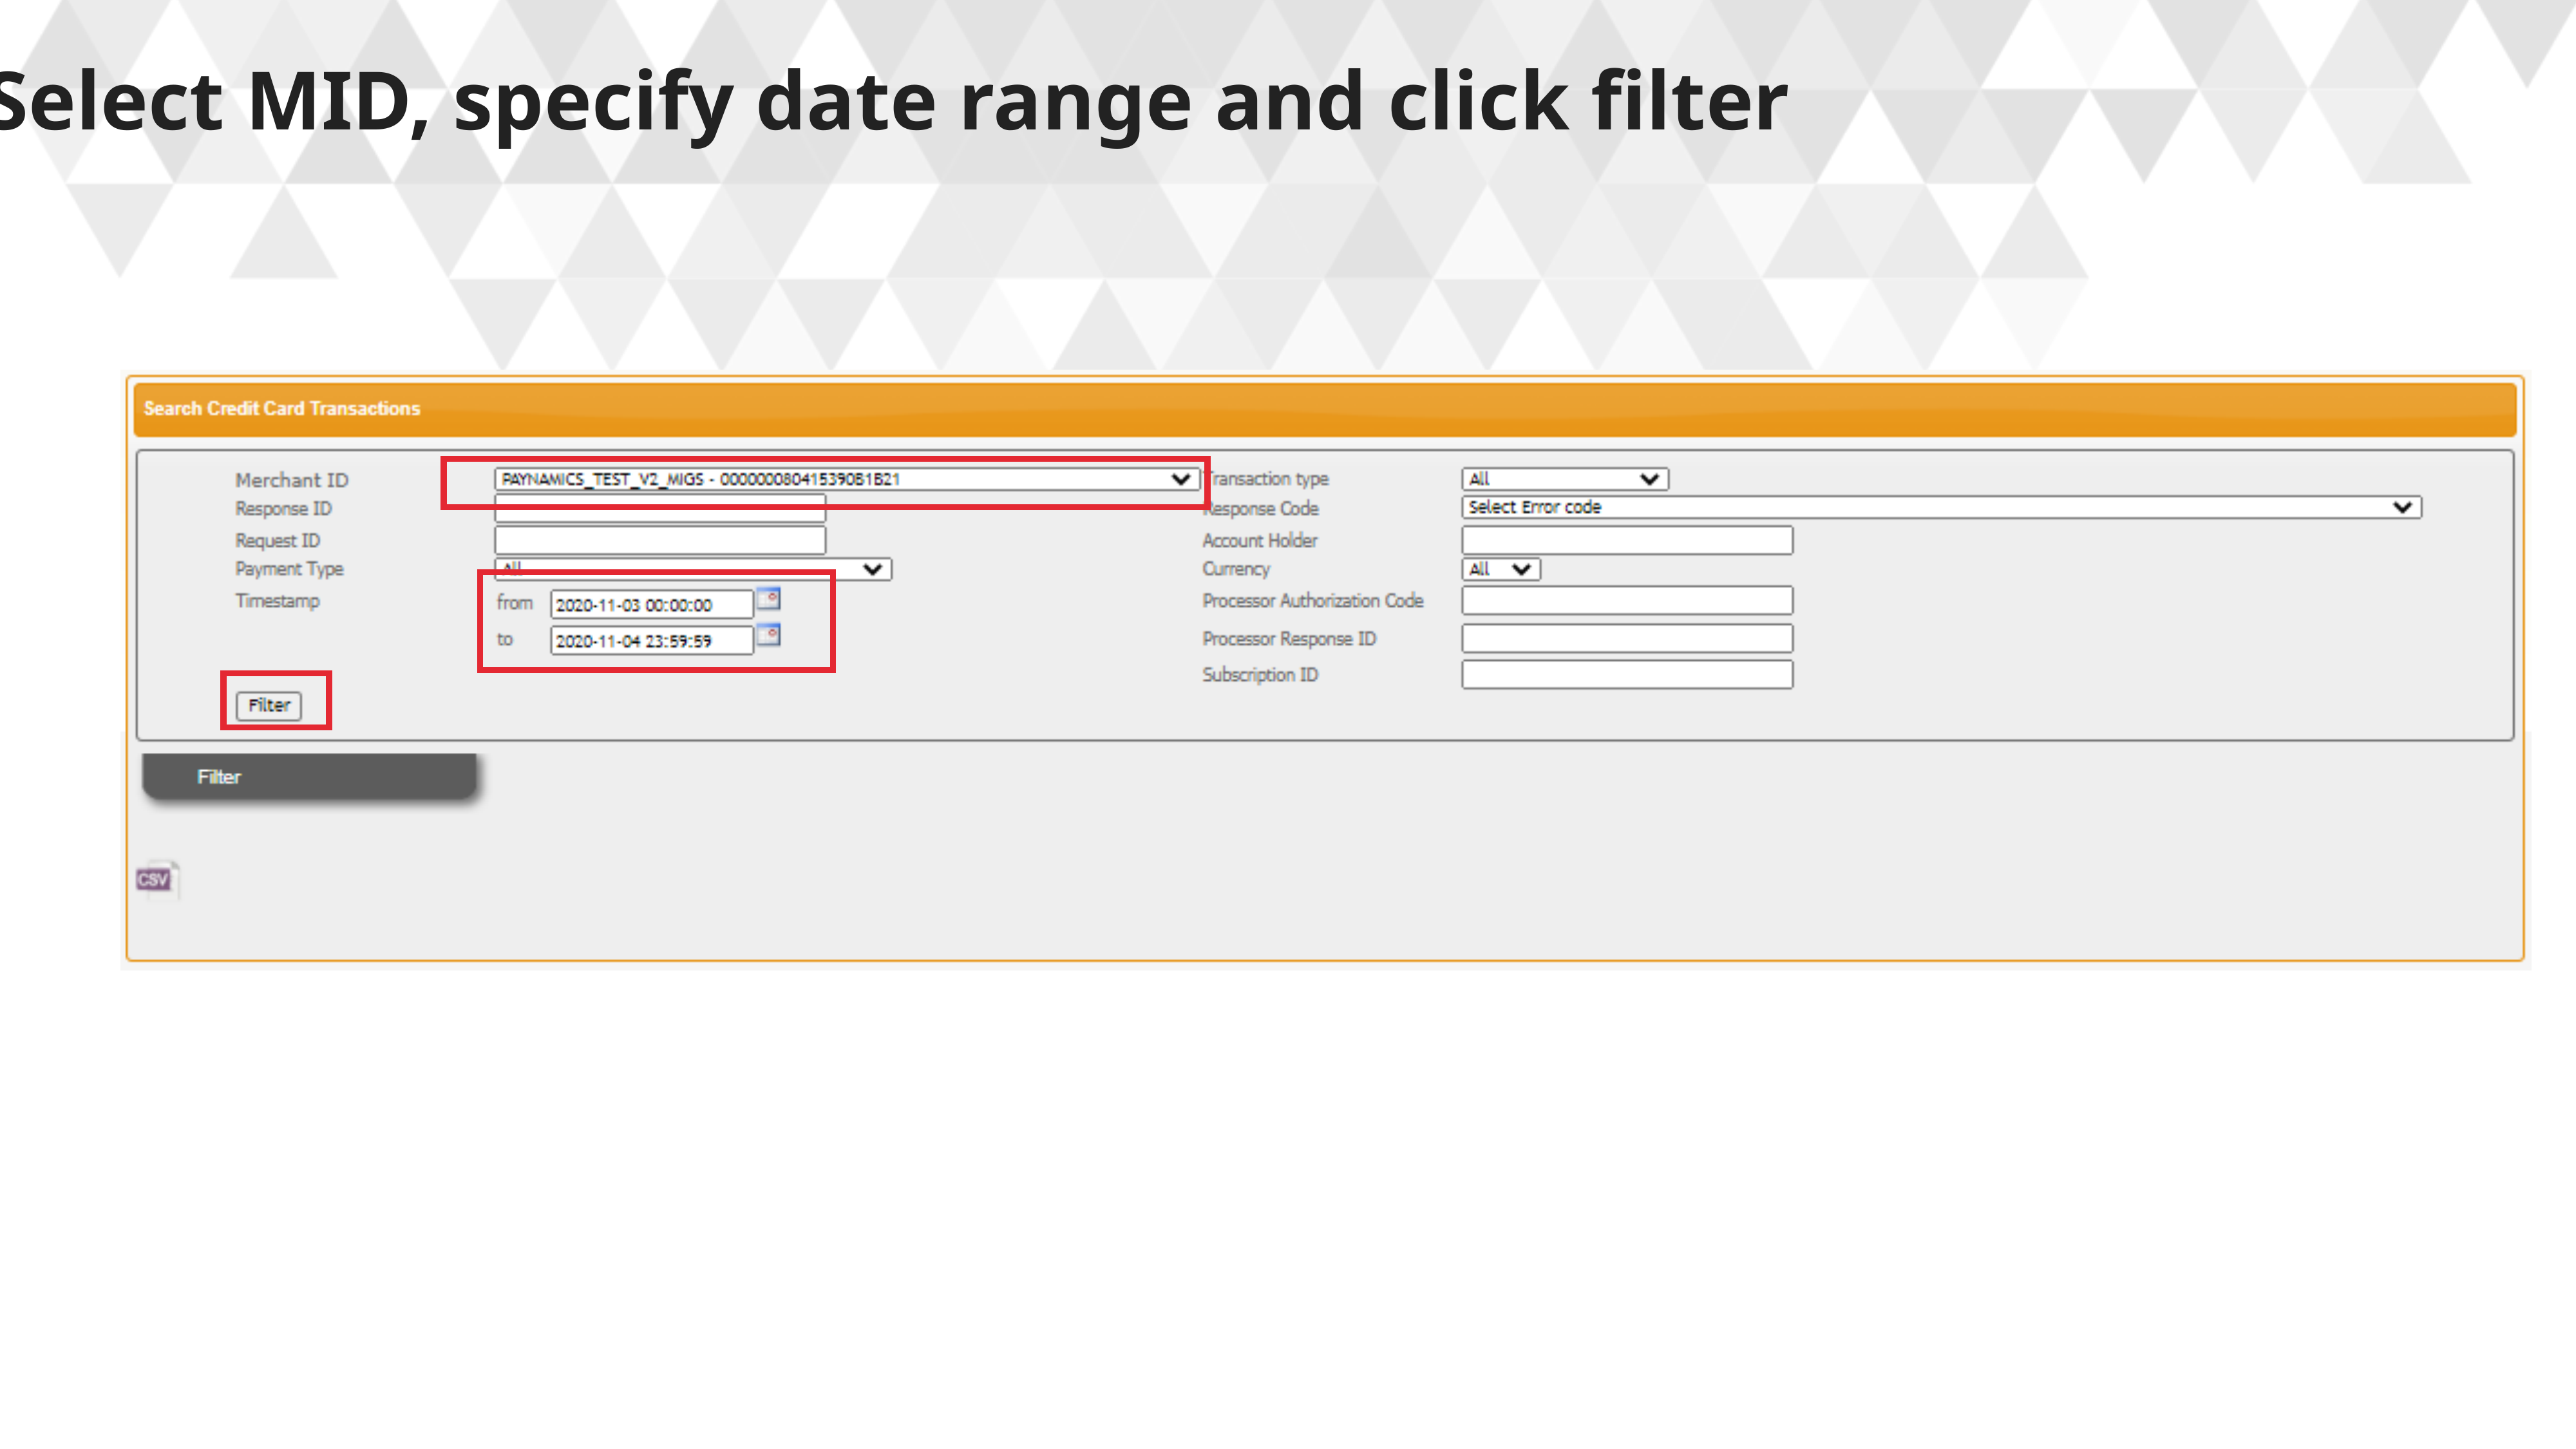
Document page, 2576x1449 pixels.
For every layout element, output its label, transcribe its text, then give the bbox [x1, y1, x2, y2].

picture [120, 369, 2532, 971]
text_box Select MID, specify date range and click filter [0, 53, 1801, 151]
